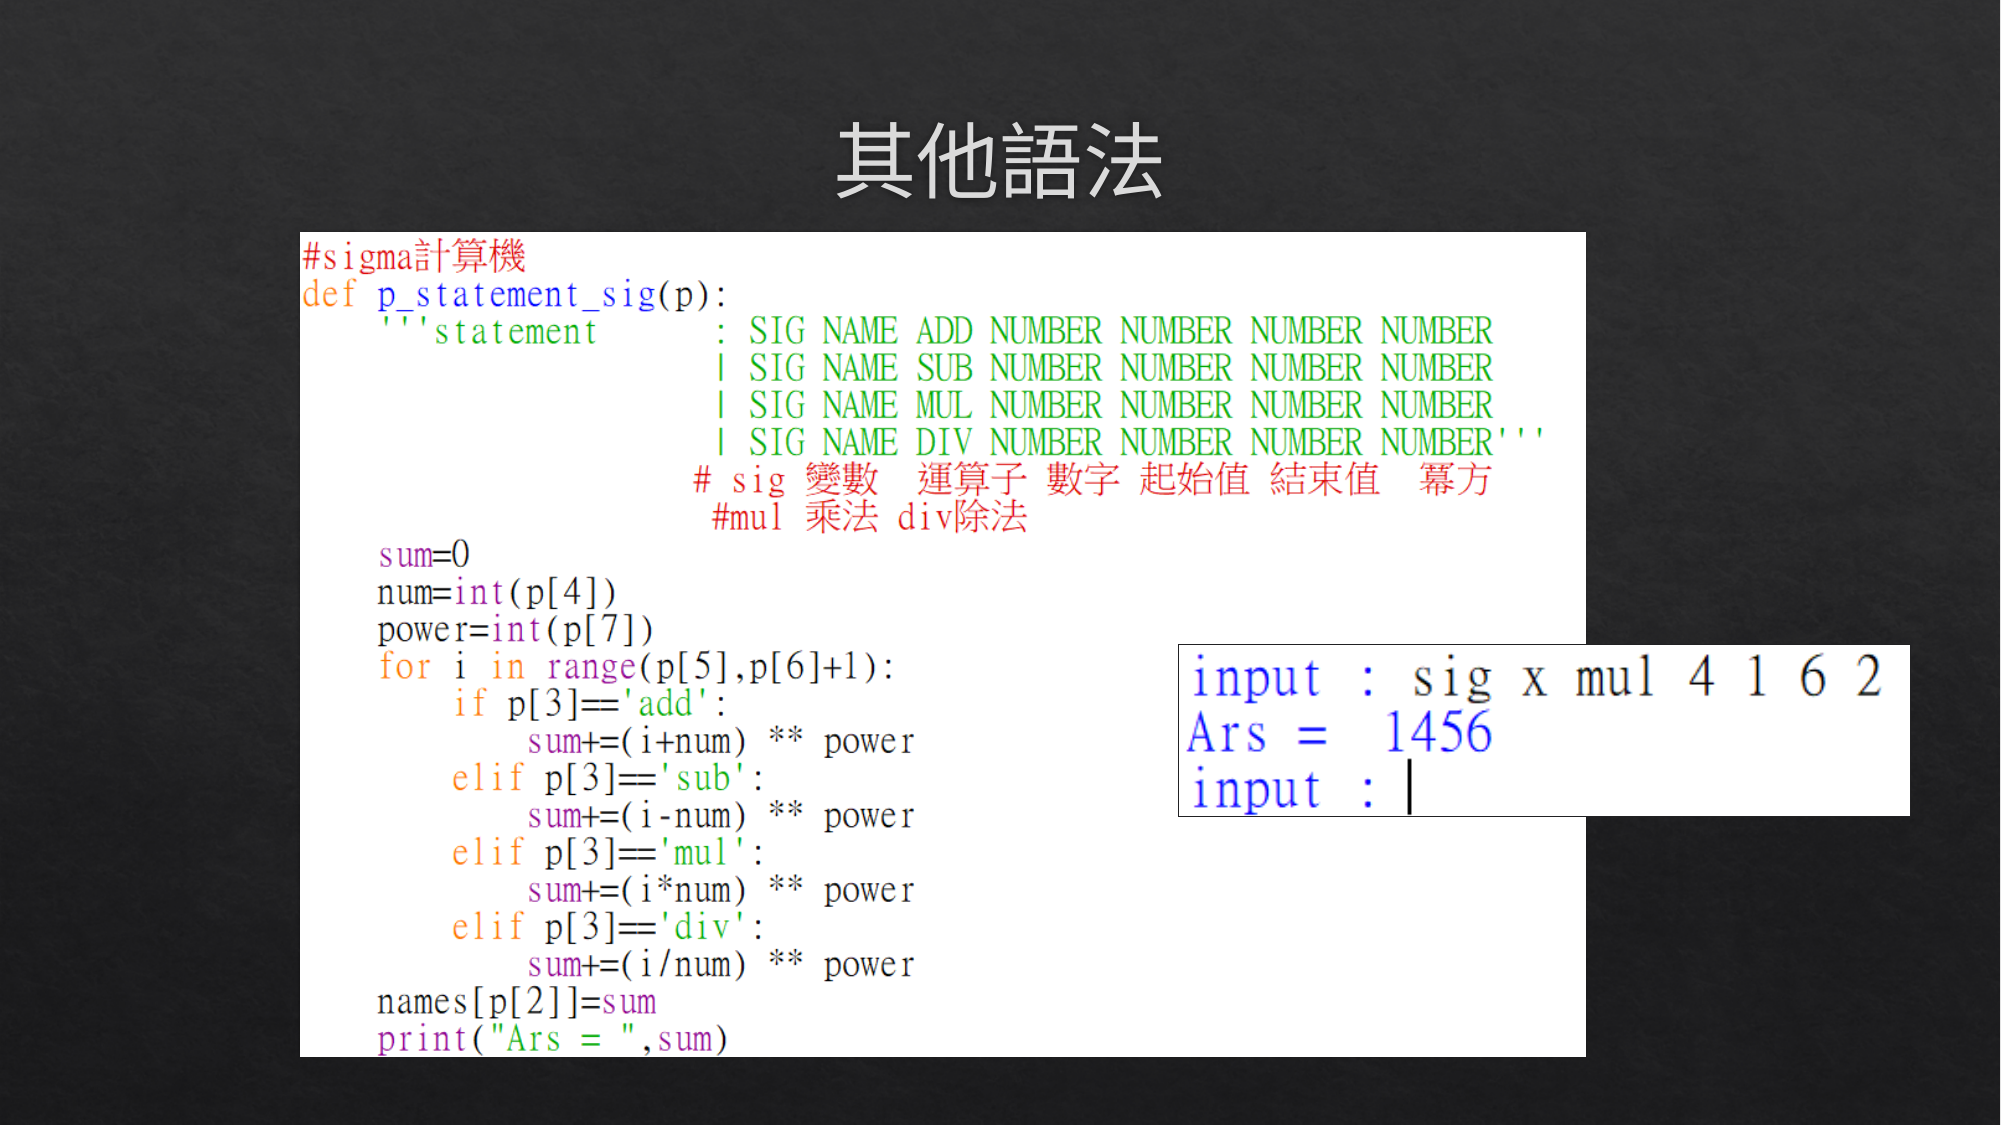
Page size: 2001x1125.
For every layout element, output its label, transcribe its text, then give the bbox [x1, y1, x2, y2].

picture [1177, 644, 1911, 818]
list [300, 232, 1587, 1057]
title 其他語法 [137, 40, 1863, 278]
